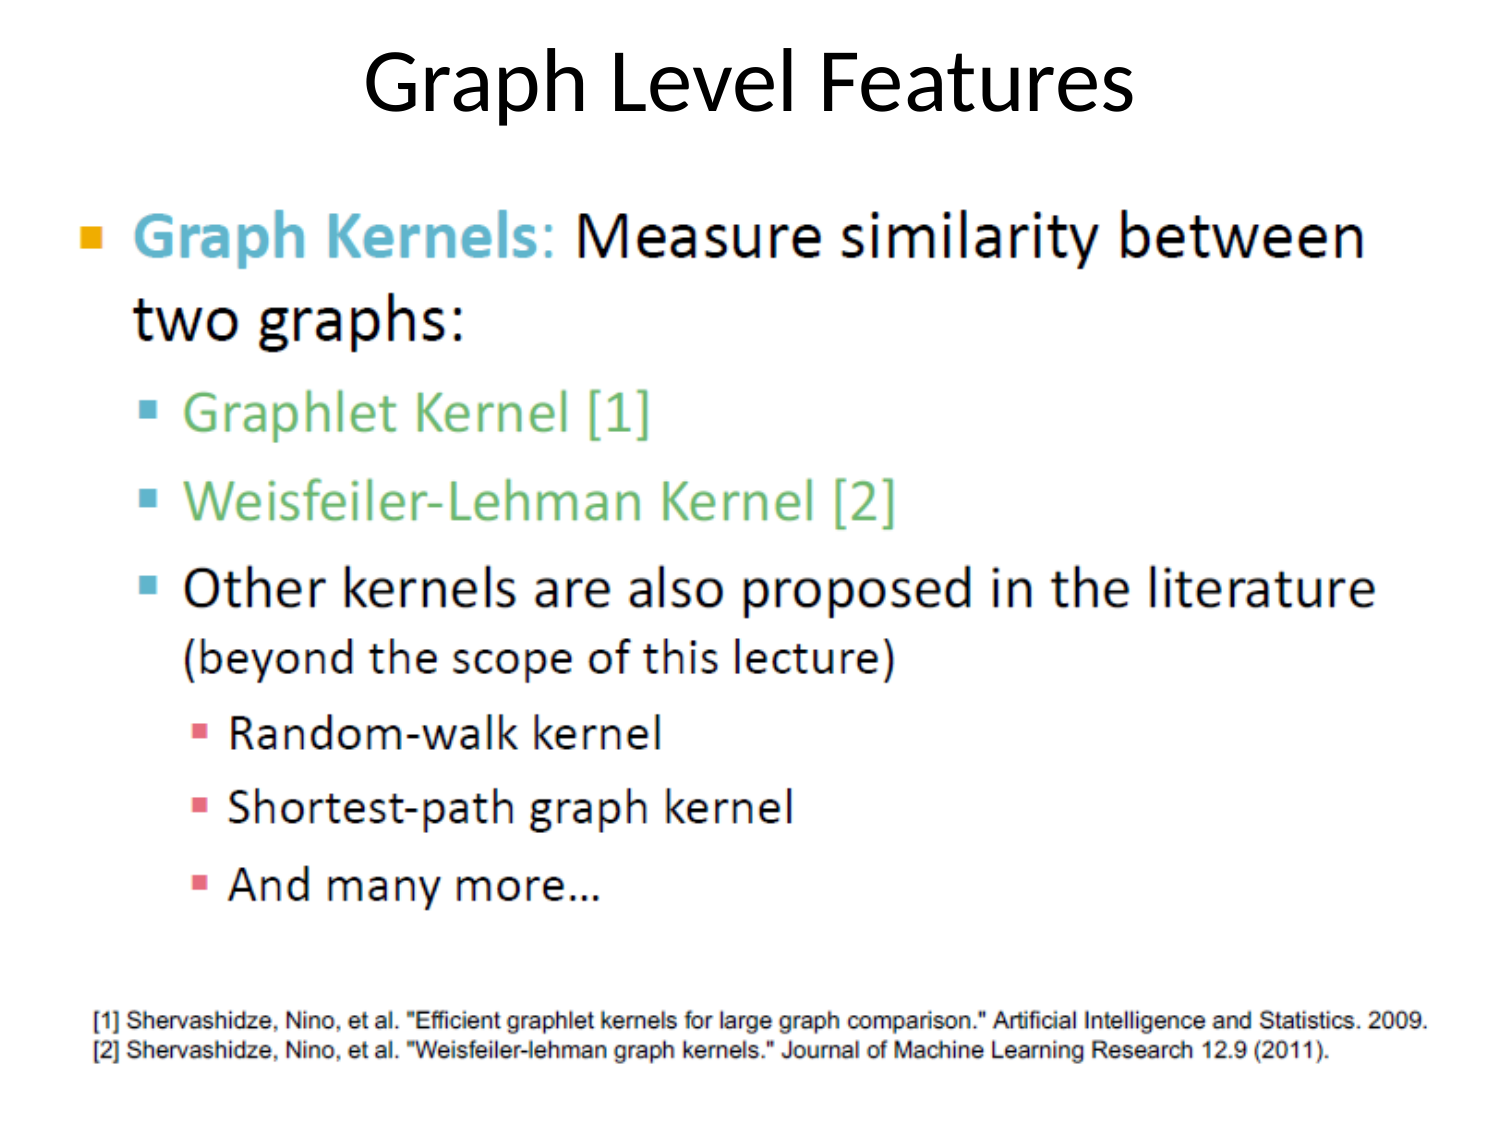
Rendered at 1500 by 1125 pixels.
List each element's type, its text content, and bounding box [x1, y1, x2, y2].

picture [62, 201, 1438, 1076]
title Graph Level Features [75, 12, 1425, 138]
